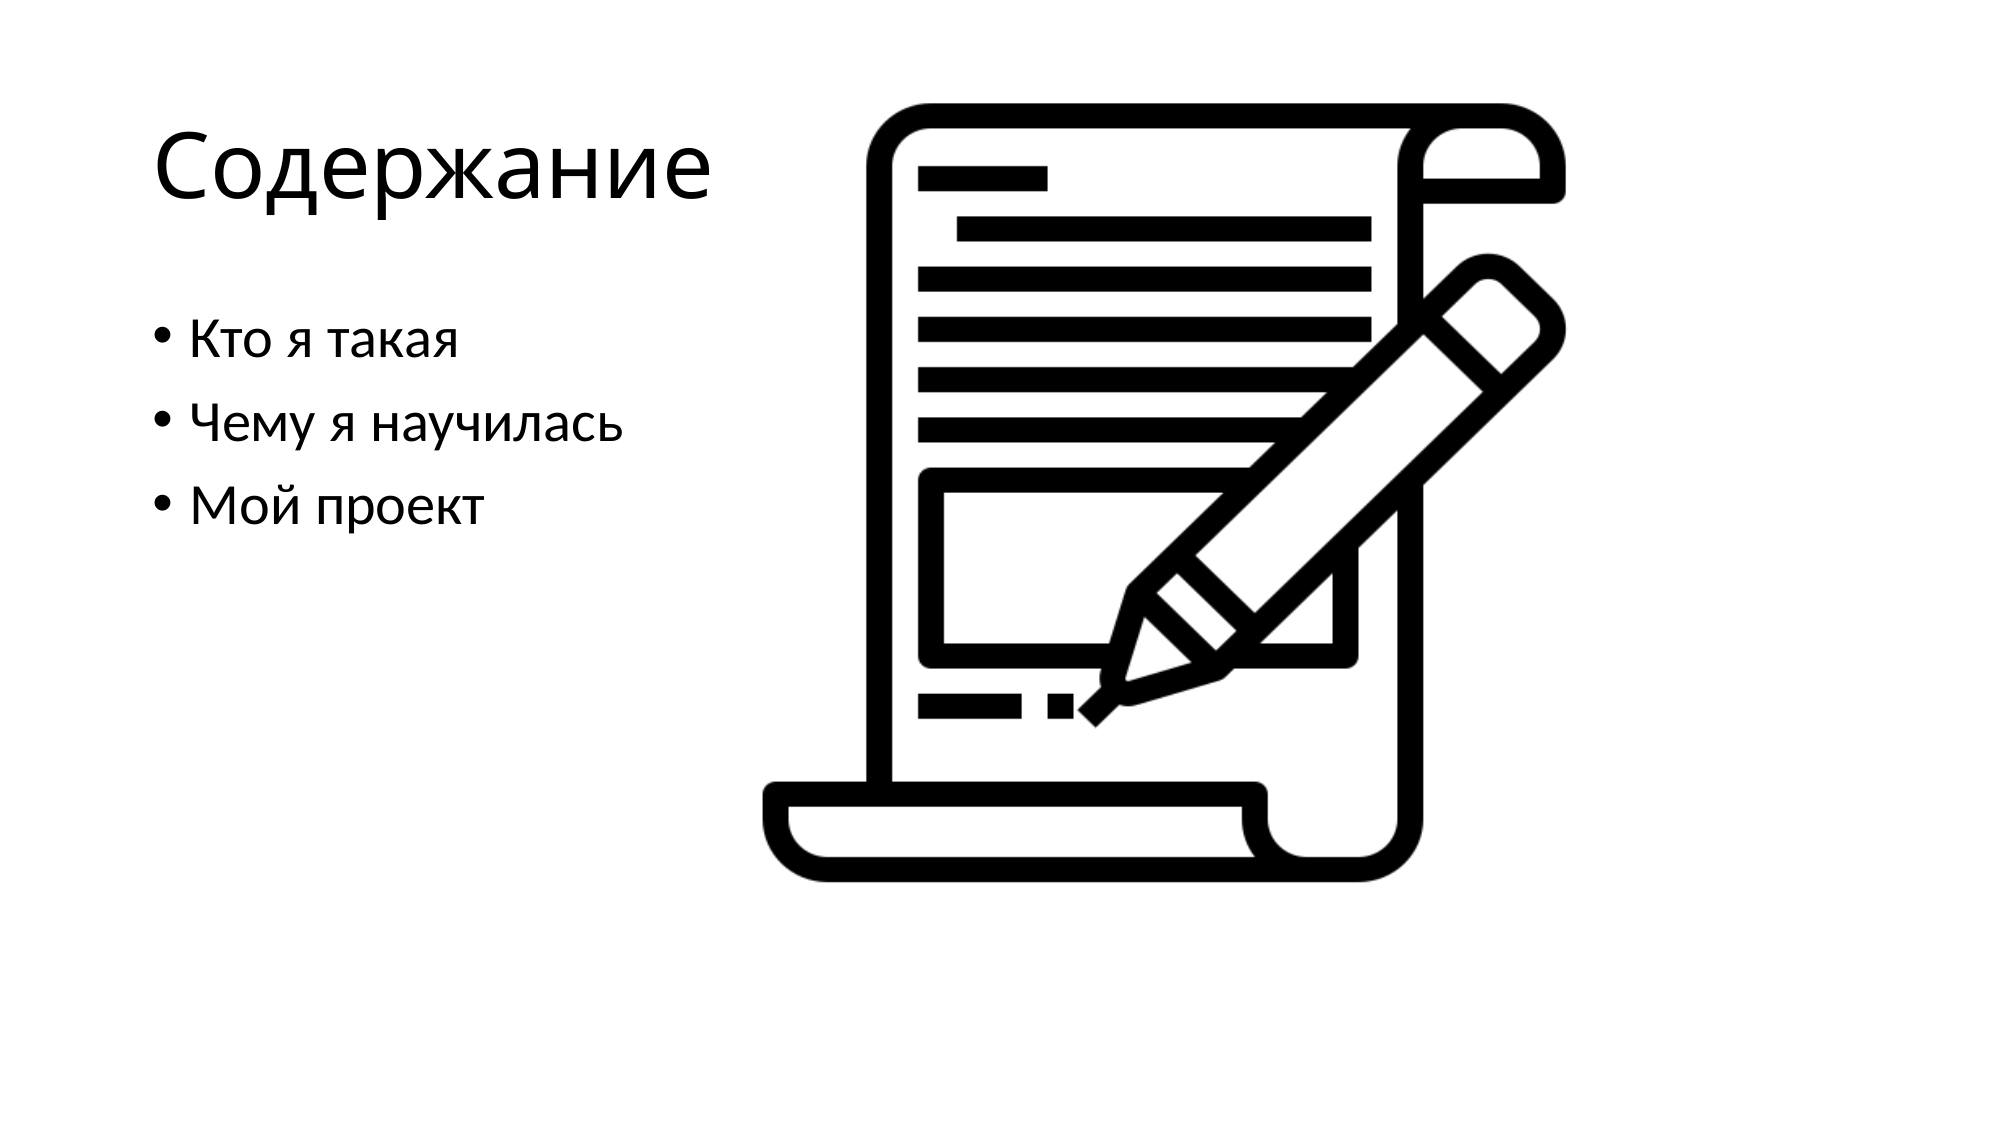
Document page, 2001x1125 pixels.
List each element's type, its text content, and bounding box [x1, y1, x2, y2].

title Содержание [137, 59, 1863, 278]
picture [750, 91, 1579, 895]
list Кто я такая Чему я научилась Мой проект [137, 299, 1863, 1014]
